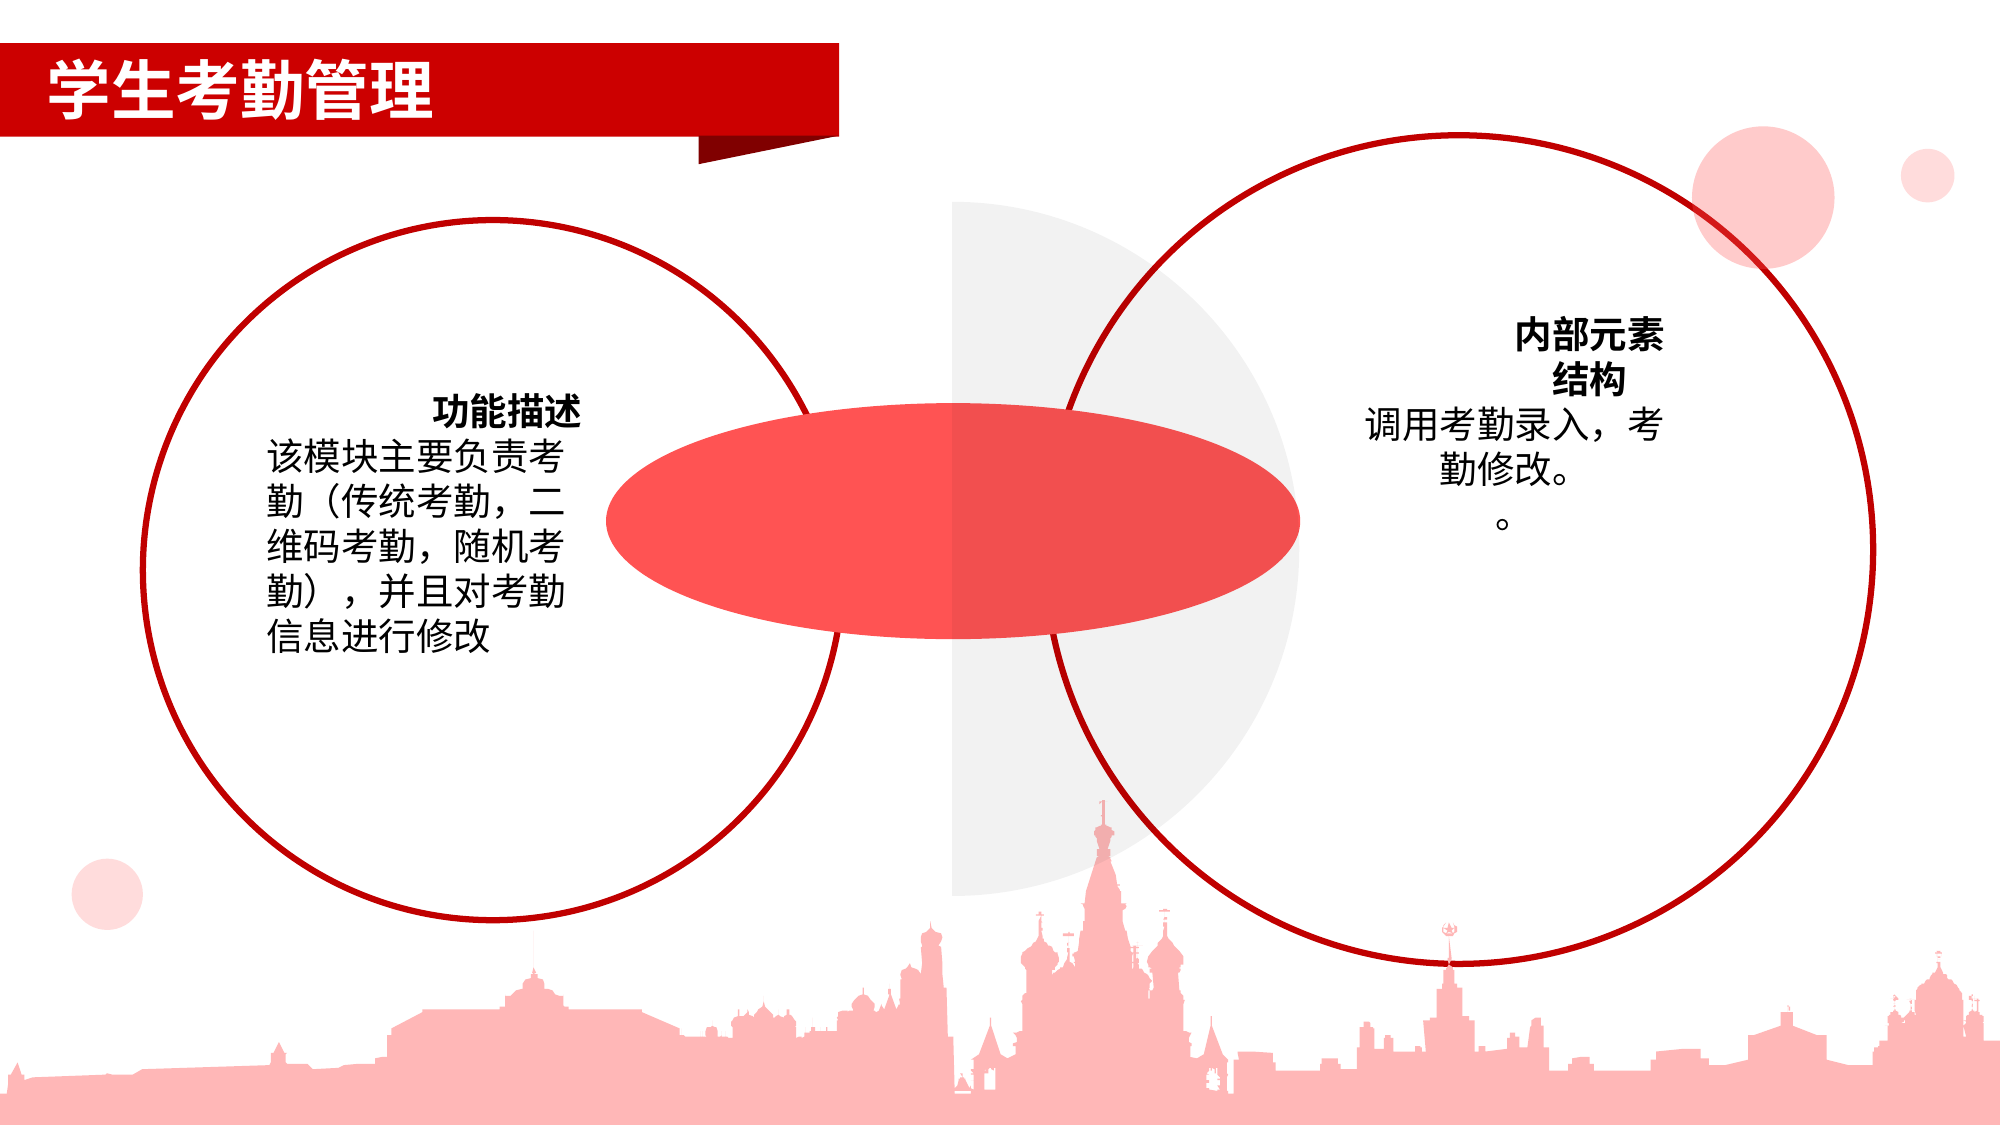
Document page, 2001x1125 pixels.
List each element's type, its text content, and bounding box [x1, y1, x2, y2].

text_box 功能描述 该模块主要负责考勤（传统考勤，二维码考勤，随机考勤），并且对考勤信息进行修改 [251, 380, 613, 711]
text_box [141, 219, 839, 922]
text_box [1155, 134, 1875, 965]
text_box [0, 859, 2000, 1125]
text_box [70, 857, 144, 931]
text_box 内部元素结构 调用考勤录入，考勤修改。 。 [1333, 303, 1696, 589]
text_box [1899, 147, 1956, 204]
text_box [0, 42, 840, 138]
text_box [1690, 125, 1836, 270]
text_box [951, 200, 1301, 898]
text_box 学生考勤管理 [31, 43, 809, 136]
text_box [697, 134, 840, 166]
text_box [613, 402, 951, 641]
